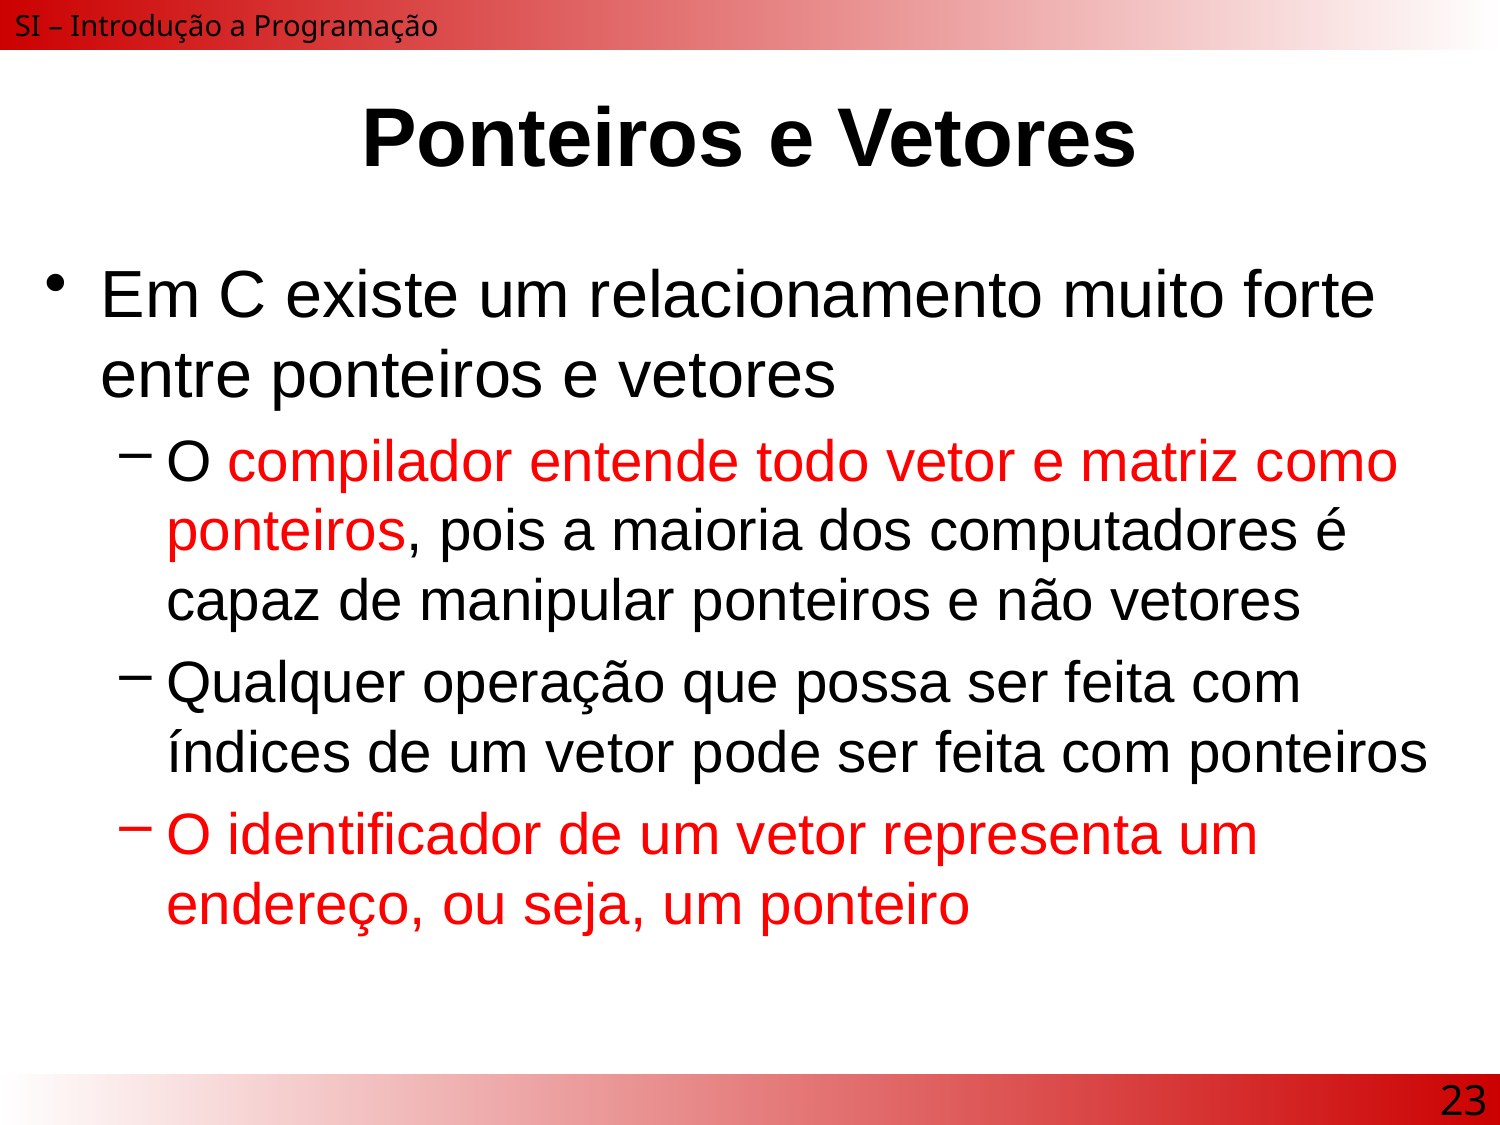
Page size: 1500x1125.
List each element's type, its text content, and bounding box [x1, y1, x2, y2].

list Em C existe um relacionamento muito forte entre ponteiros e vetores O compilador entende todo vetor e matriz como ponteiros, pois a maioria dos computadores é capaz de manipular ponteiros e não vetores Qualquer operação que possa ser feita com índices de um vetor pode ser feita com ponteiros O identificador de um vetor representa um endereço, ou seja, um ponteiro [29, 243, 1460, 1063]
title Ponteiros e Vetores [0, 77, 1500, 188]
slide_number 23 [1299, 1065, 1500, 1125]
